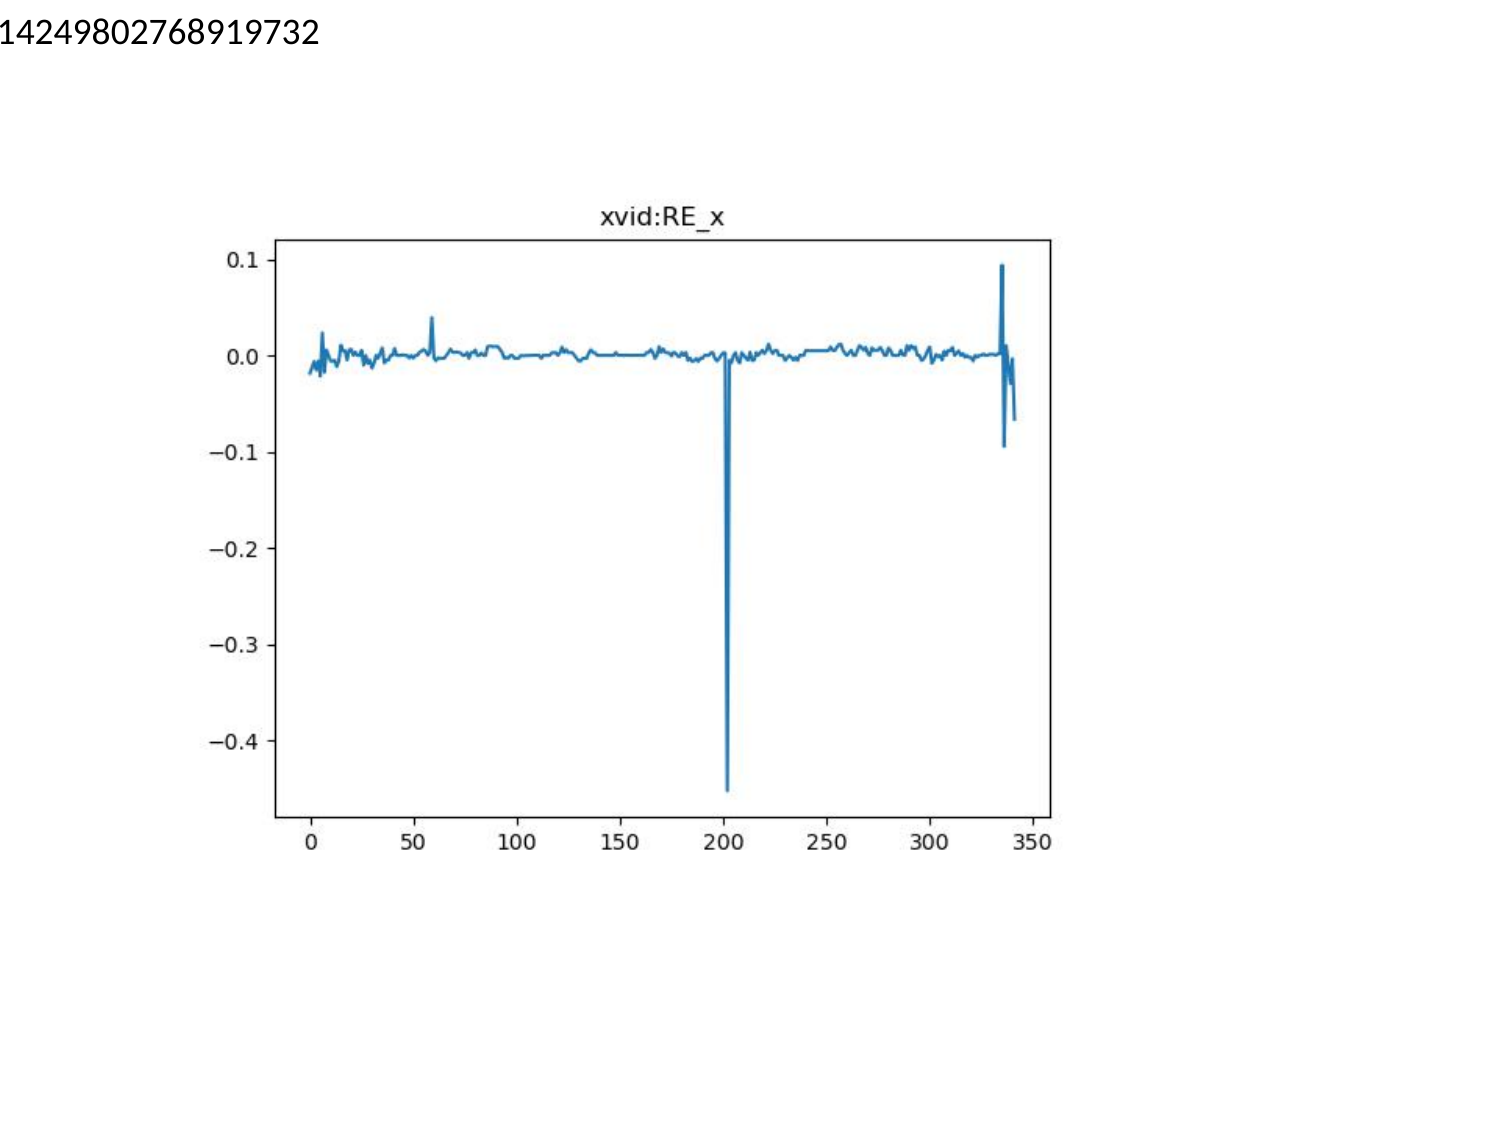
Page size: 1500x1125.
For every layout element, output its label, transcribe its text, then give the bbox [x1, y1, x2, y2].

picture [149, 149, 1151, 901]
text_box RMSE xvid-RE_x : 0.014249802768919732 [0, 0, 335, 60]
